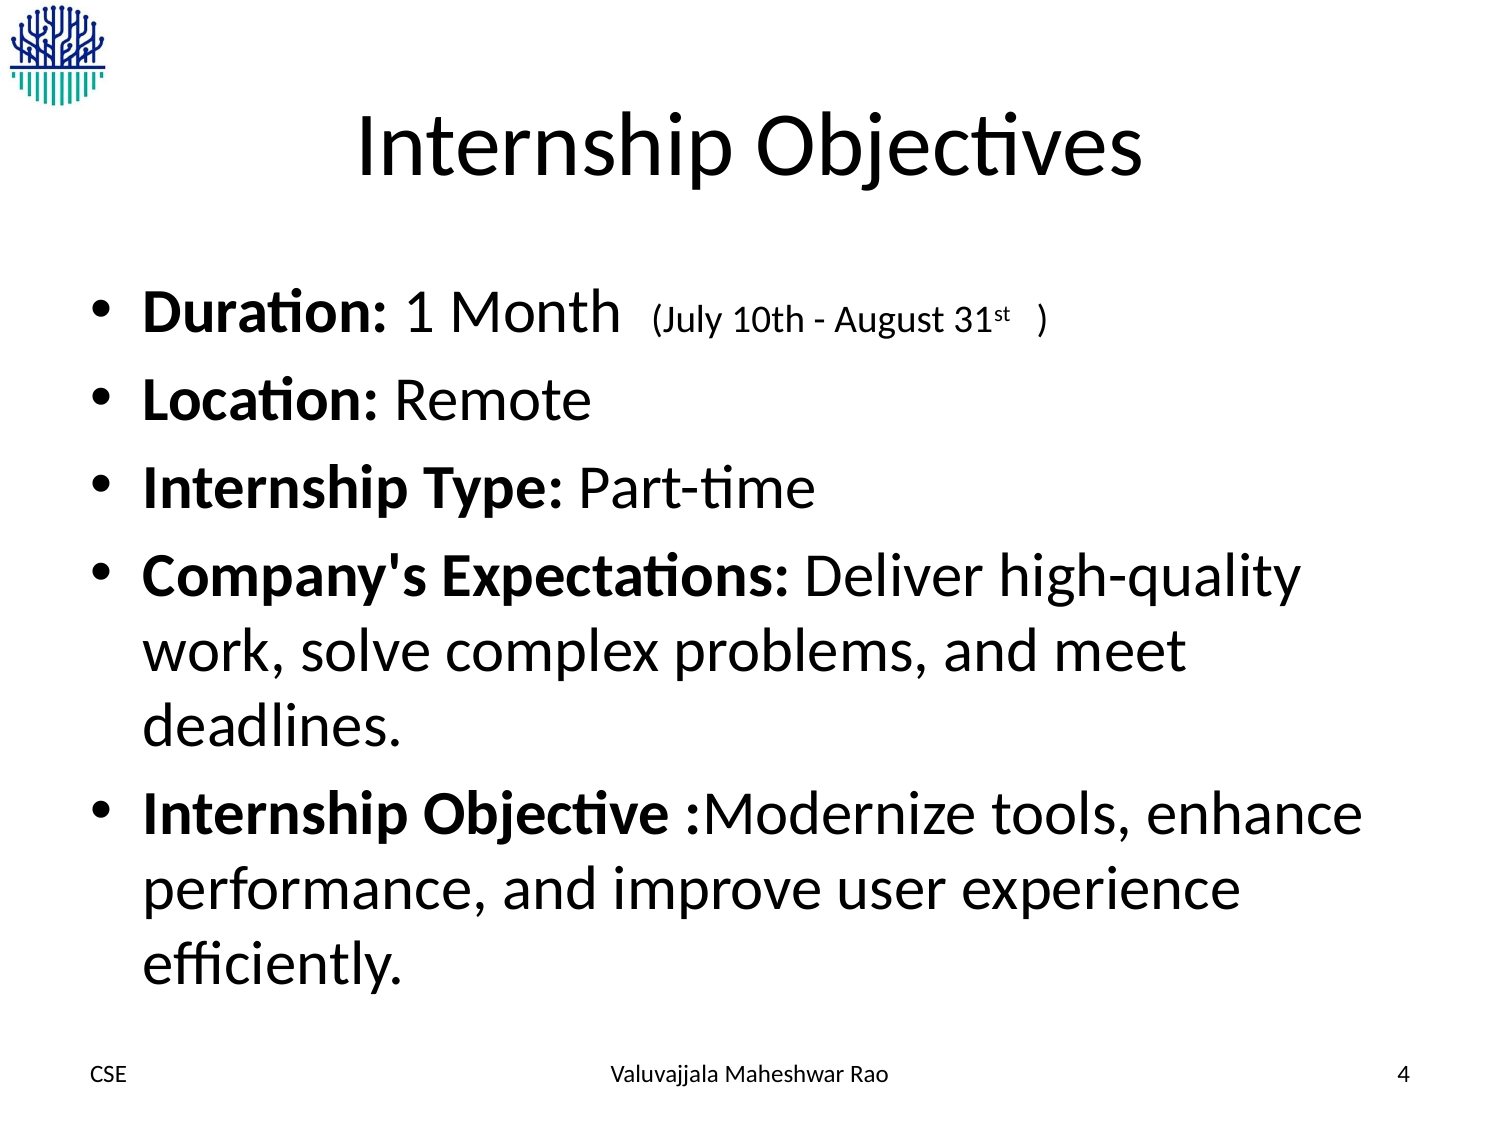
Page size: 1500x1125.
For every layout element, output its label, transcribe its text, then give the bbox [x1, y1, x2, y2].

list Duration: 1 Month (July 10th - August 31st ) Location: Remote Internship Type: Part-time Company's Expectations: Deliver high-quality work, solve complex problems, and meet deadlines. Internship Objective :Modernize tools, enhance performance, and improve user experience efficiently. [75, 262, 1425, 1005]
slide_number CSE [75, 1042, 425, 1103]
footer Valuvajjala Maheshwar Rao [512, 1042, 988, 1103]
picture [0, 0, 113, 113]
title Internship Objectives [75, 45, 1425, 233]
slide_number 4 [1074, 1042, 1425, 1103]
